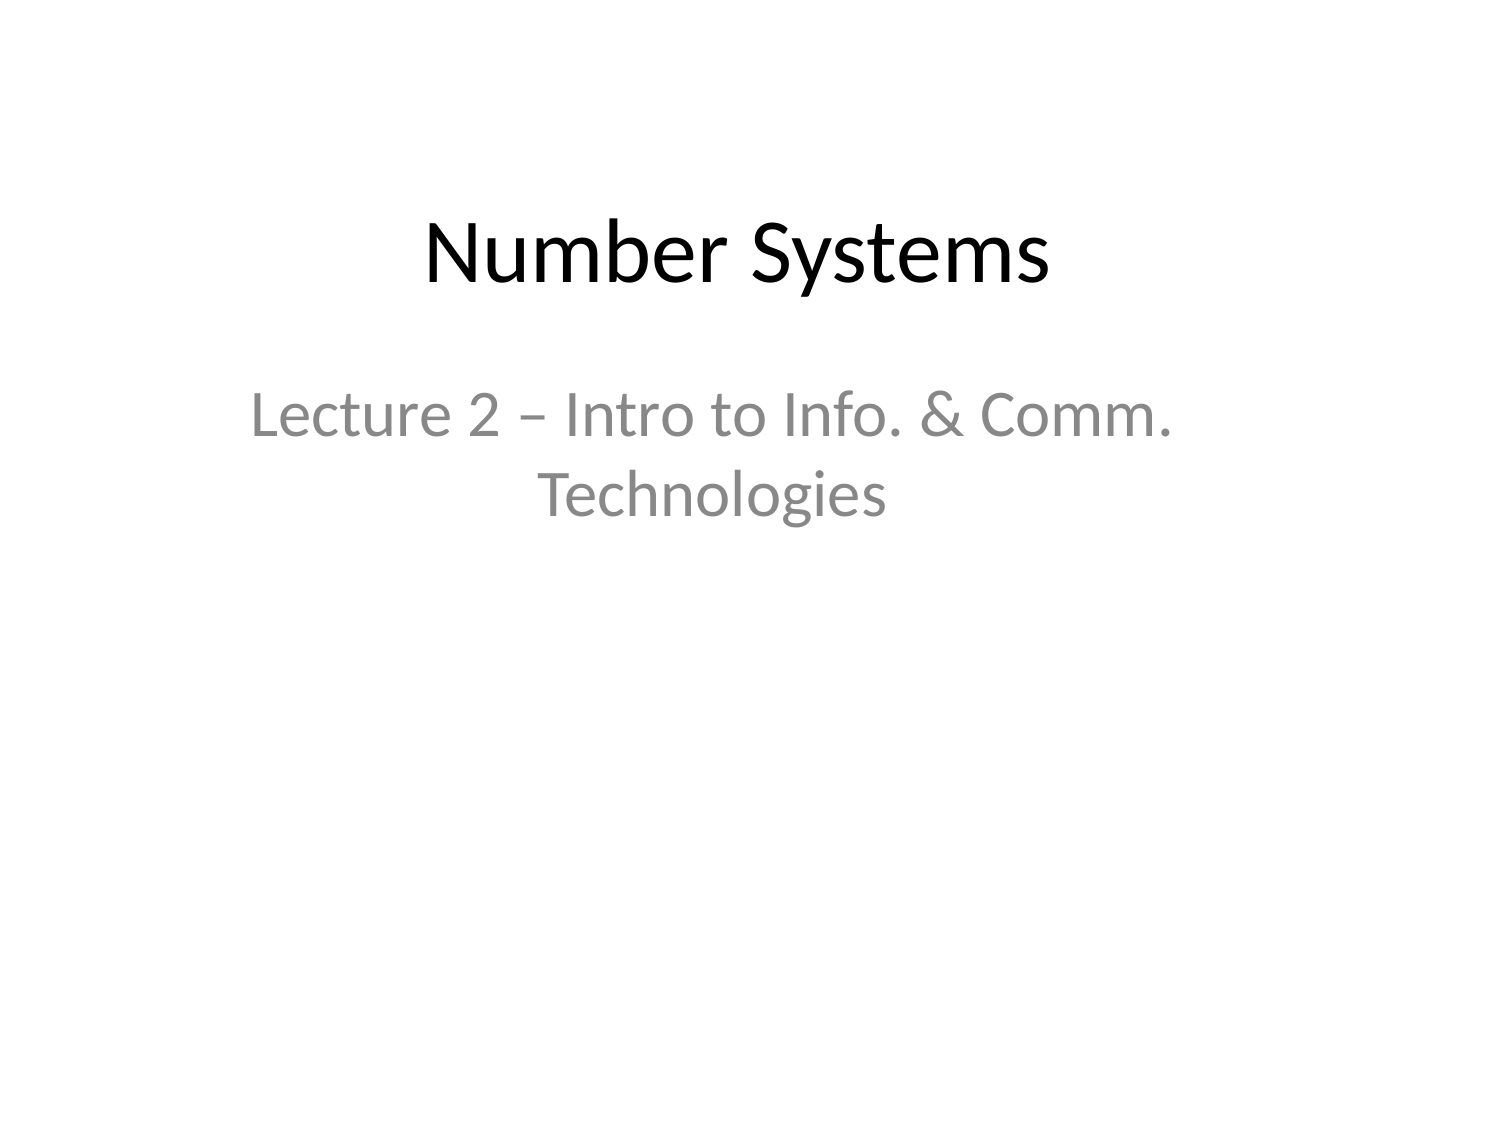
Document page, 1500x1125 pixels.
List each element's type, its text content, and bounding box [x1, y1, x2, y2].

subtitle Lecture 2 – Intro to Info. & Comm. Technologies [187, 362, 1238, 650]
title Number Systems [99, 125, 1375, 367]
